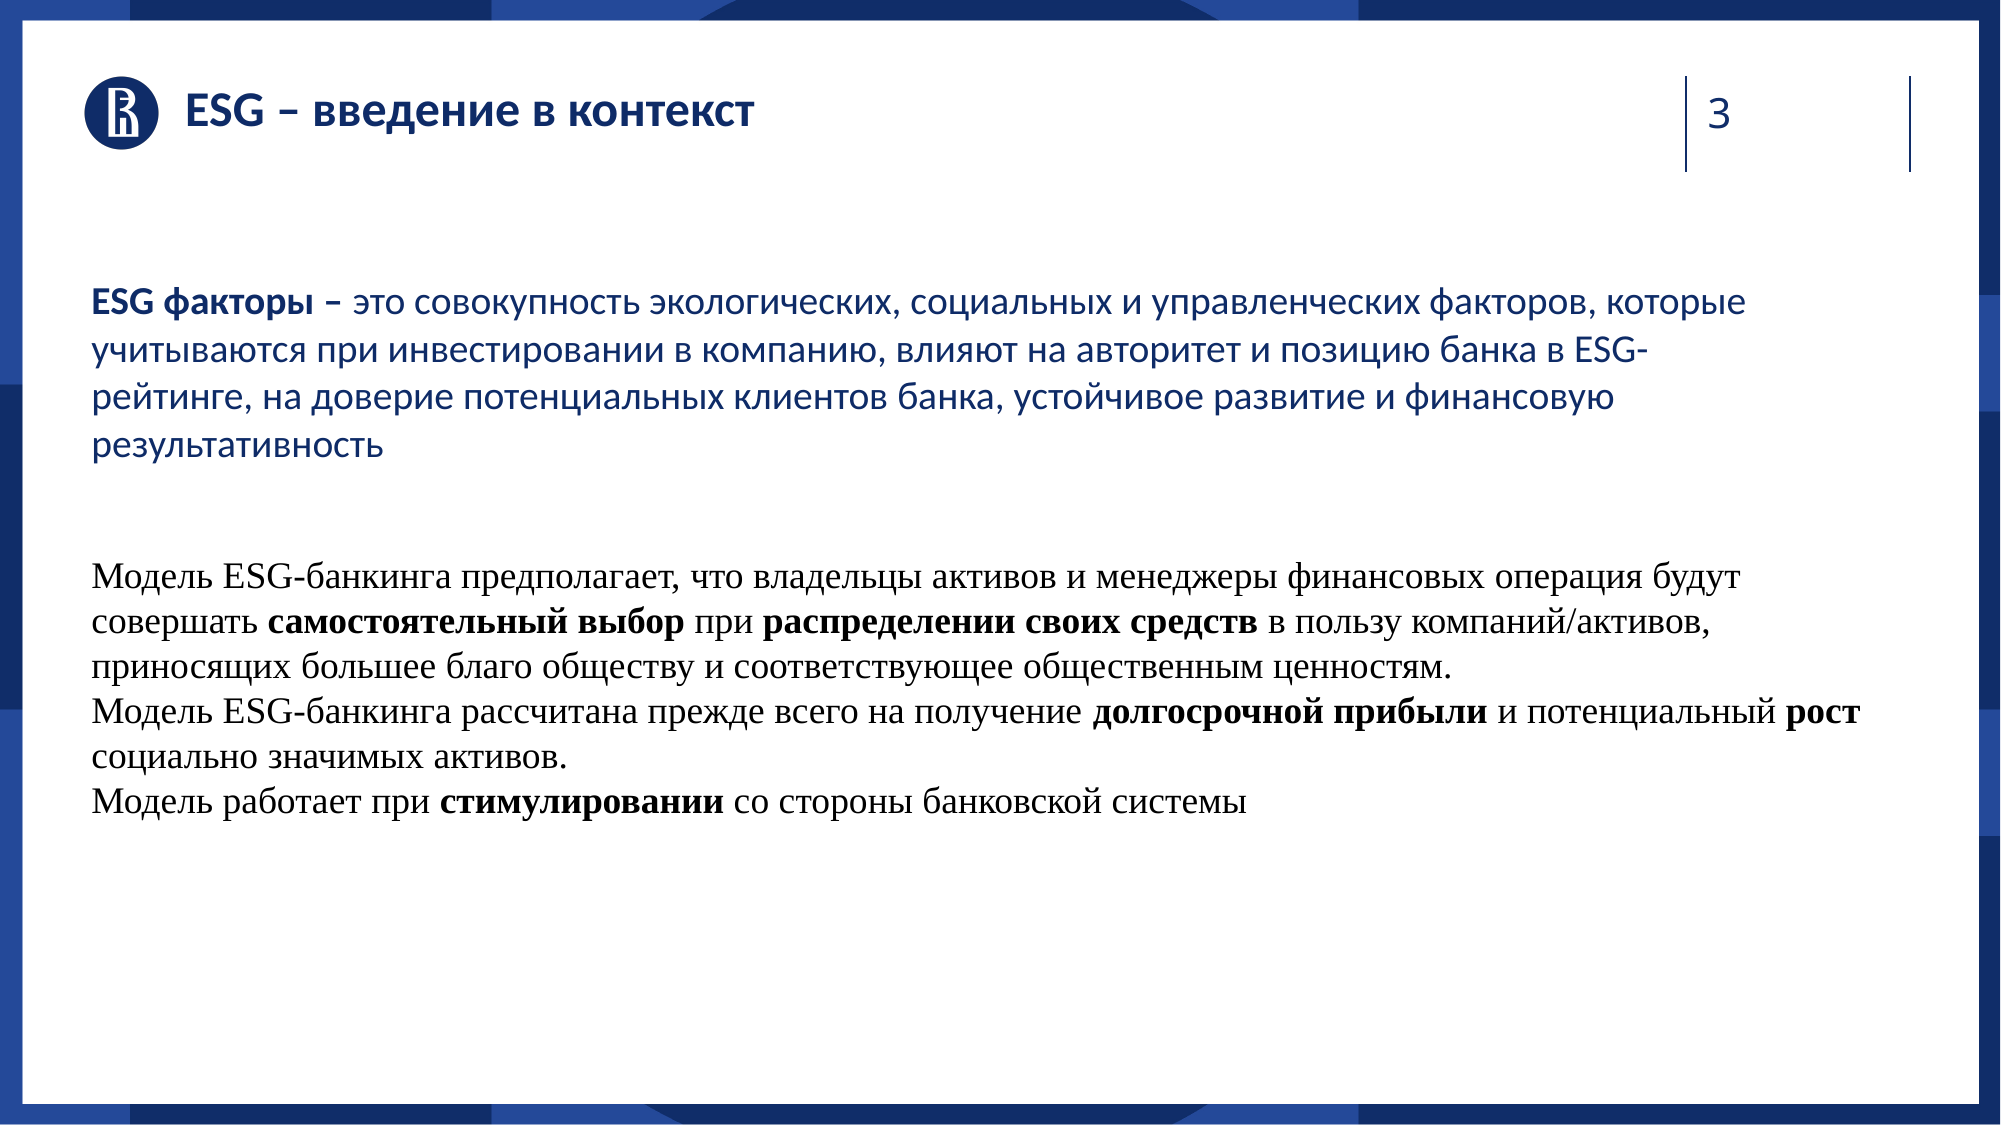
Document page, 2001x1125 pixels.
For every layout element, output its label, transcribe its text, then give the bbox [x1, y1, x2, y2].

text_box ESG факторы – это совокупность экологических, социальных и управленческих факторов, которые учитываются при инвестировании в компанию, влияют на авторитет и позицию банка в ESG-рейтинге, на доверие потенциальных клиентов банка, устойчивое развитие и финансовую результативность [76, 267, 1807, 473]
text_box Модель ESG-банкинга предполагает, что владельцы активов и менеджеры финансовых операция будут совершать самостоятельный выбор при распределении своих средств в пользу компаний/активов, приносящих большее благо обществу и соответствующее общественным ценностям. Модель ESG-банкинга рассчитана прежде всего на получение долгосрочной прибыли и потенциальный рост социально значимых активов. Модель работает при стимулировании со стороны банковской системы [76, 544, 1924, 829]
title ESG – введение в контекст [185, 76, 1654, 204]
picture [0, 0, 2001, 1125]
